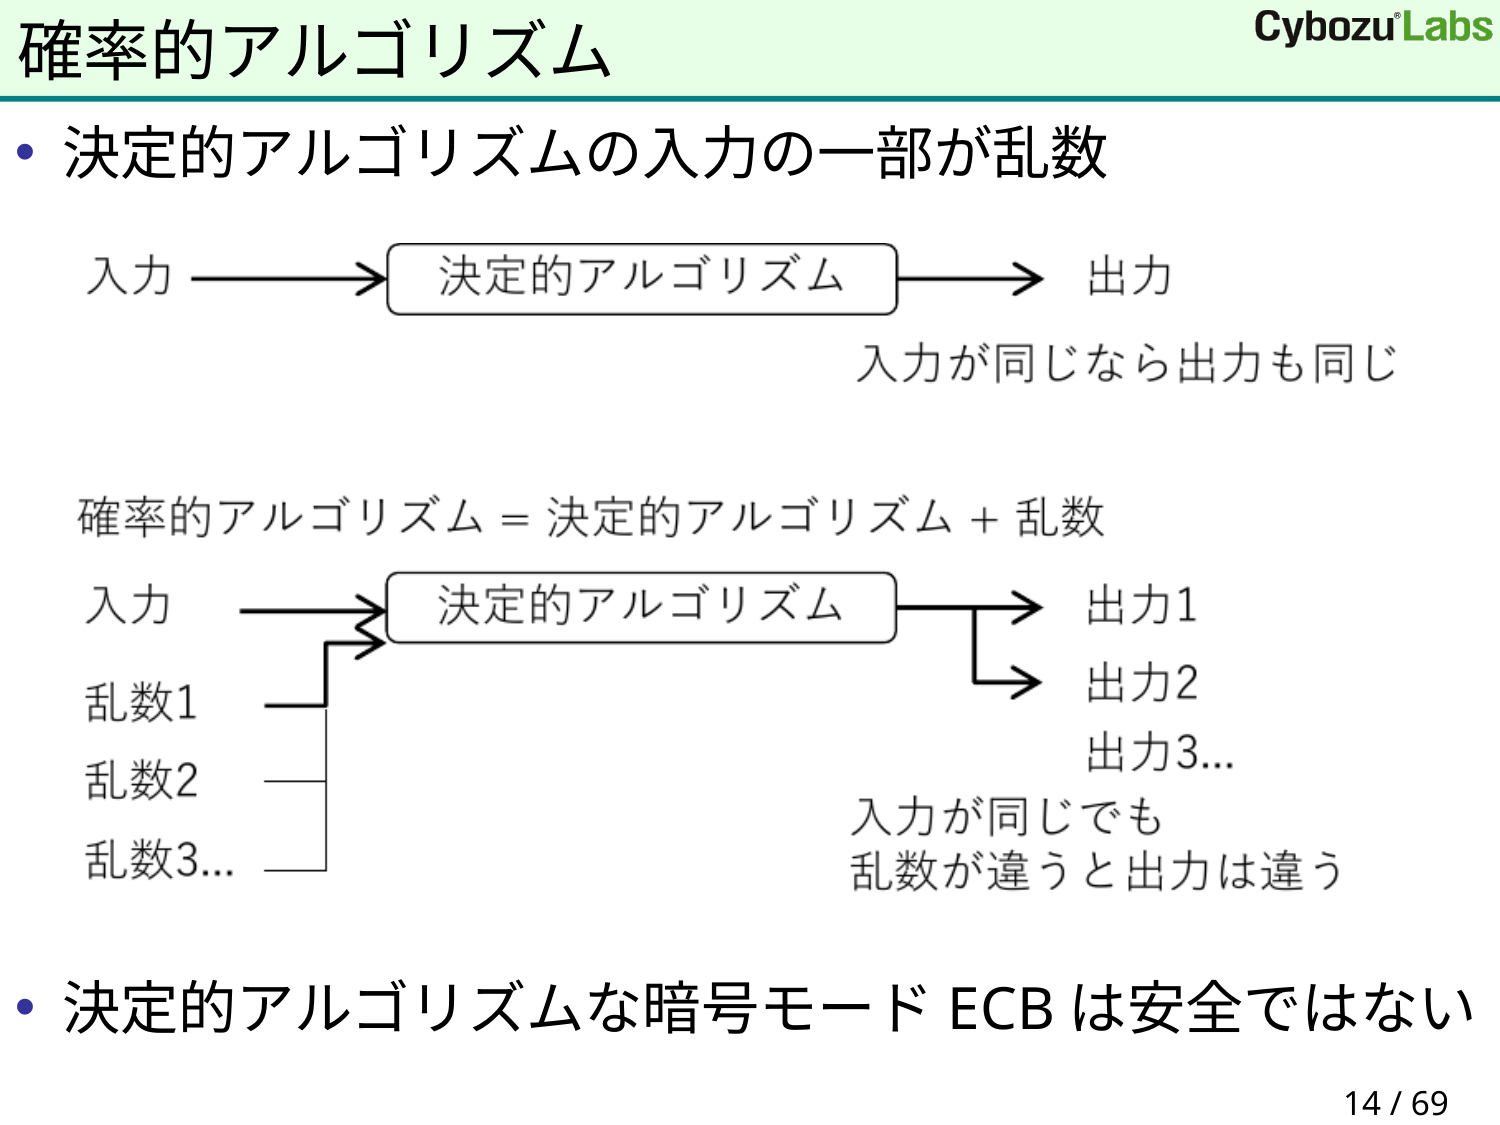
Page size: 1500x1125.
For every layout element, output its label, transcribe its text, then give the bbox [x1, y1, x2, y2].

picture [76, 243, 1400, 895]
title 確率的アルゴリズム [2, 1, 1500, 90]
list 決定的アルゴリズムの入力の一部が乱数 決定的アルゴリズムな暗号モードECBは安全ではない [0, 108, 1500, 1072]
slide_number 14 / 69 [1293, 1074, 1495, 1125]
